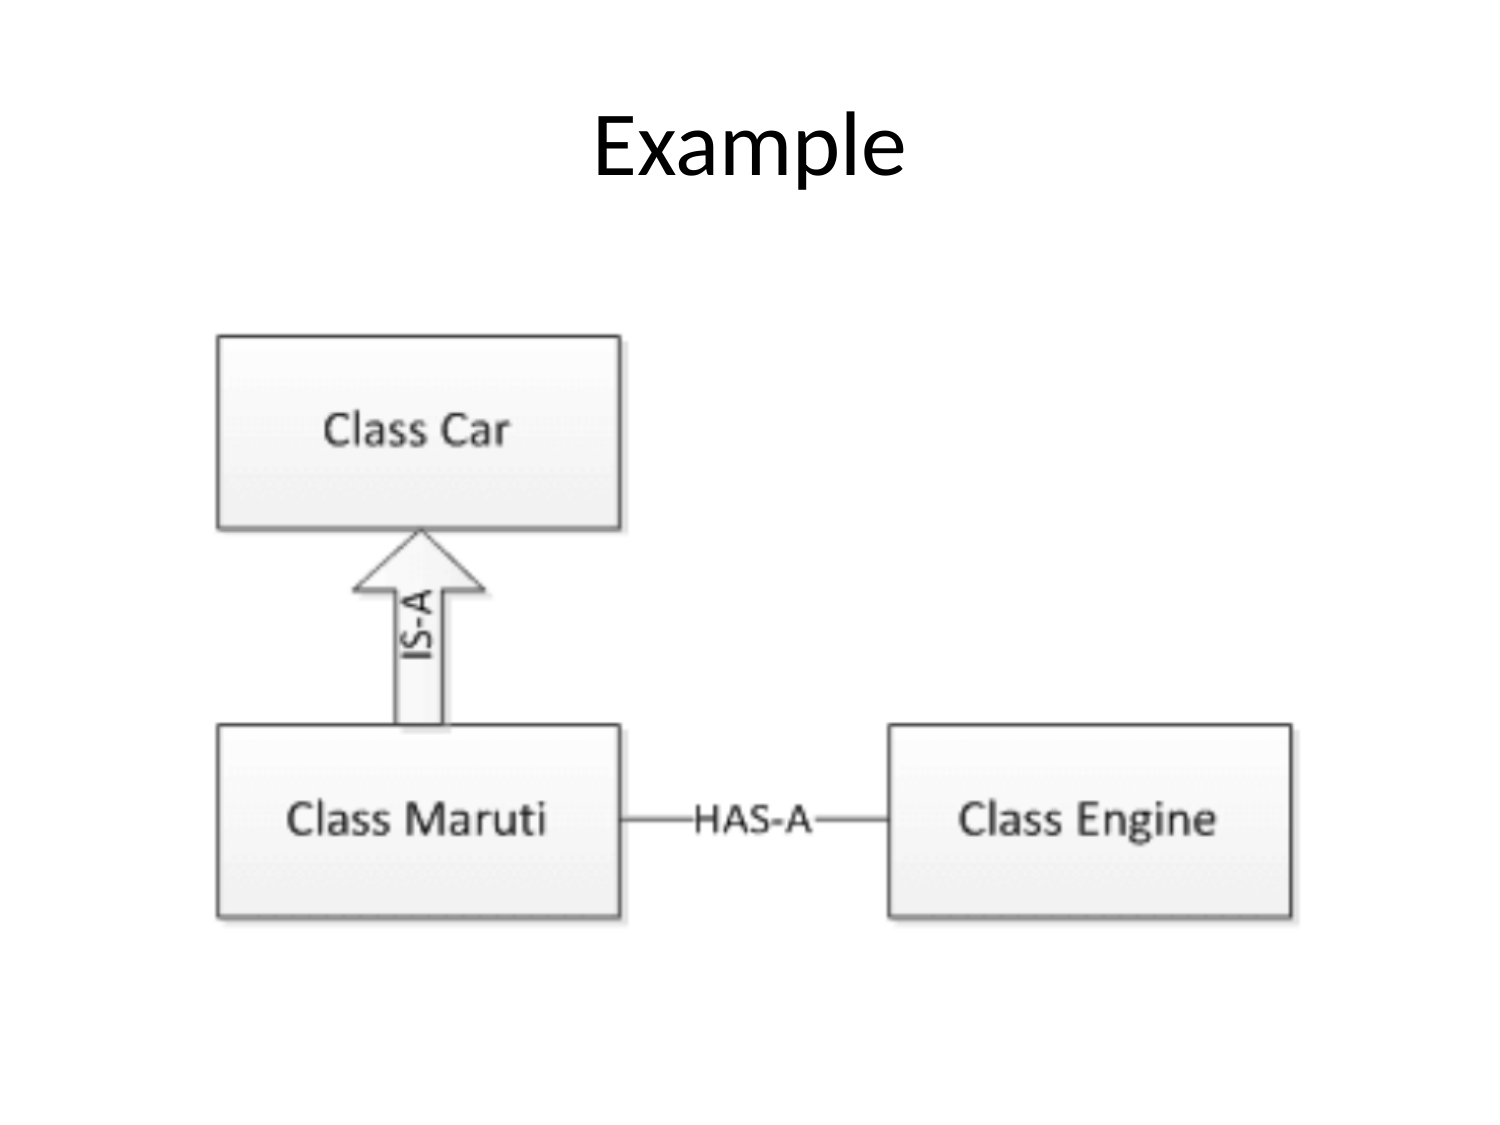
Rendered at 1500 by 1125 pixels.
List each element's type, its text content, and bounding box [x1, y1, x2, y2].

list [185, 316, 1315, 951]
title Example [75, 45, 1425, 233]
